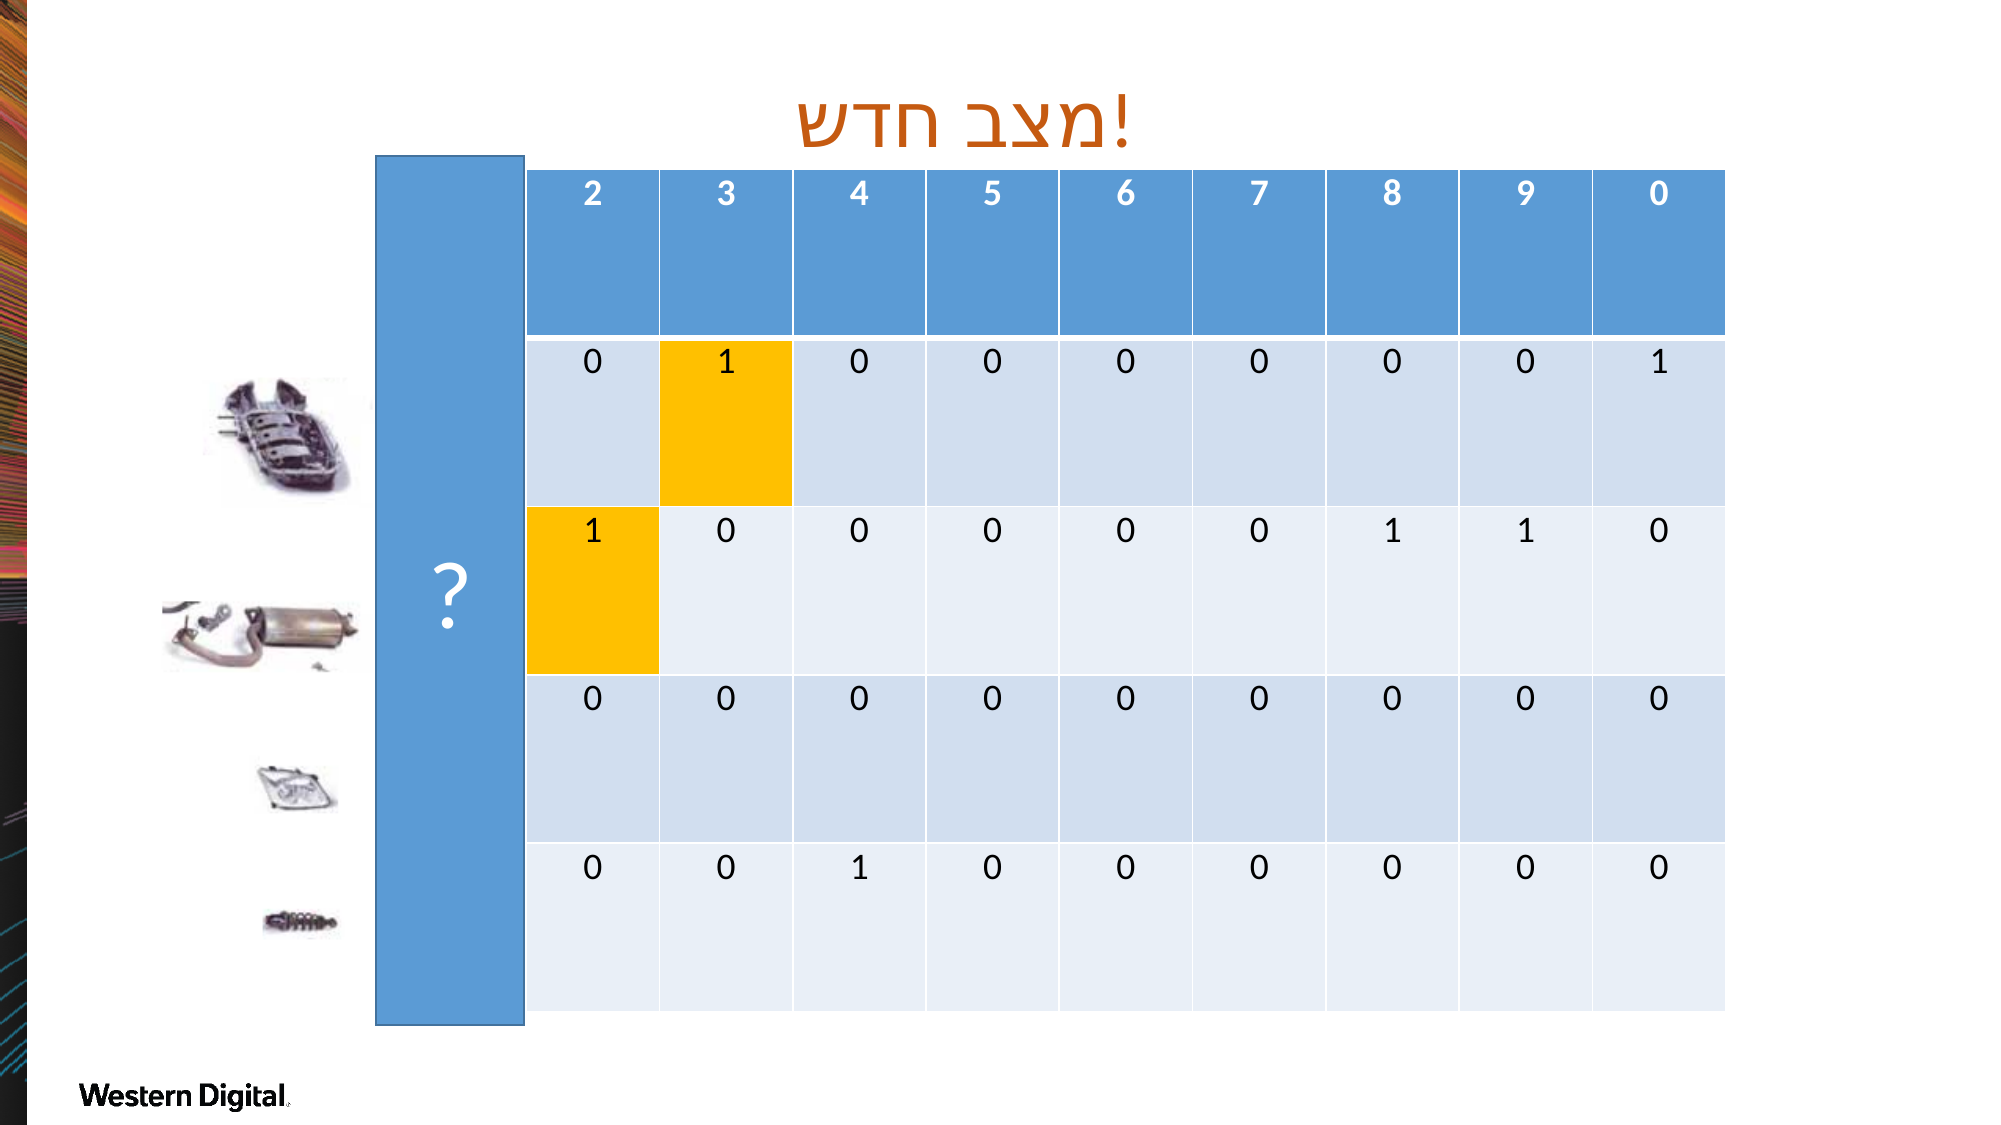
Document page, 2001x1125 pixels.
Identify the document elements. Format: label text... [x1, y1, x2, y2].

table_header 9 [1460, 170, 1592, 335]
table_cell 0 [1460, 341, 1592, 506]
table_cell 0 [1193, 676, 1325, 842]
table_cell 0 [794, 676, 925, 842]
table_cell 0 [1060, 676, 1192, 842]
table_cell 0 [1193, 341, 1325, 506]
table_header 7 [1193, 170, 1325, 335]
table_cell 0 [527, 676, 659, 842]
table_cell 0 [1060, 341, 1192, 506]
picture [73, 1077, 295, 1116]
table_cell 0 [660, 676, 792, 842]
table_cell 0 [1460, 844, 1592, 1011]
table_header 6 [1060, 170, 1192, 335]
table_cell 0 [1193, 507, 1325, 674]
table_cell 0 [927, 676, 1058, 842]
table_cell 0 [1060, 507, 1192, 674]
table_cell 0 [527, 341, 659, 506]
table_cell 0 [1593, 676, 1725, 842]
table_cell 0 [927, 844, 1058, 1011]
table_header 4 [794, 170, 925, 335]
table_cell 0 [1593, 844, 1725, 1011]
table_header 3 [660, 170, 792, 335]
table_cell 1 [794, 844, 925, 1011]
table_cell 1 [1460, 507, 1592, 674]
table_cell 0 [1460, 676, 1592, 842]
table_cell 0 [1593, 507, 1725, 674]
table_cell 1 [1327, 507, 1458, 674]
text_box ? [375, 155, 525, 1026]
table_cell 0 [1327, 844, 1458, 1011]
table_cell 1 [527, 507, 659, 674]
table_header 8 [1327, 170, 1458, 335]
table_cell 0 [1060, 844, 1192, 1011]
list מצב חדש! [59, 79, 1886, 172]
table_cell 0 [527, 844, 659, 1011]
picture [0, 0, 27, 1125]
table_cell 0 [1193, 844, 1325, 1011]
table_cell 0 [927, 507, 1058, 674]
table_cell 1 [1593, 341, 1725, 506]
table_cell 0 [794, 507, 925, 674]
picture [150, 304, 445, 1012]
table_cell 0 [1327, 341, 1458, 506]
table_header 0 [1593, 170, 1725, 335]
table_cell 0 [927, 341, 1058, 506]
table_cell 0 [1327, 676, 1458, 842]
table_cell 1 [660, 341, 792, 506]
table_cell 0 [794, 341, 925, 506]
table_header 5 [927, 170, 1058, 335]
table_cell 0 [660, 507, 792, 674]
table_header 2 [527, 170, 659, 335]
table_cell 0 [660, 844, 792, 1011]
